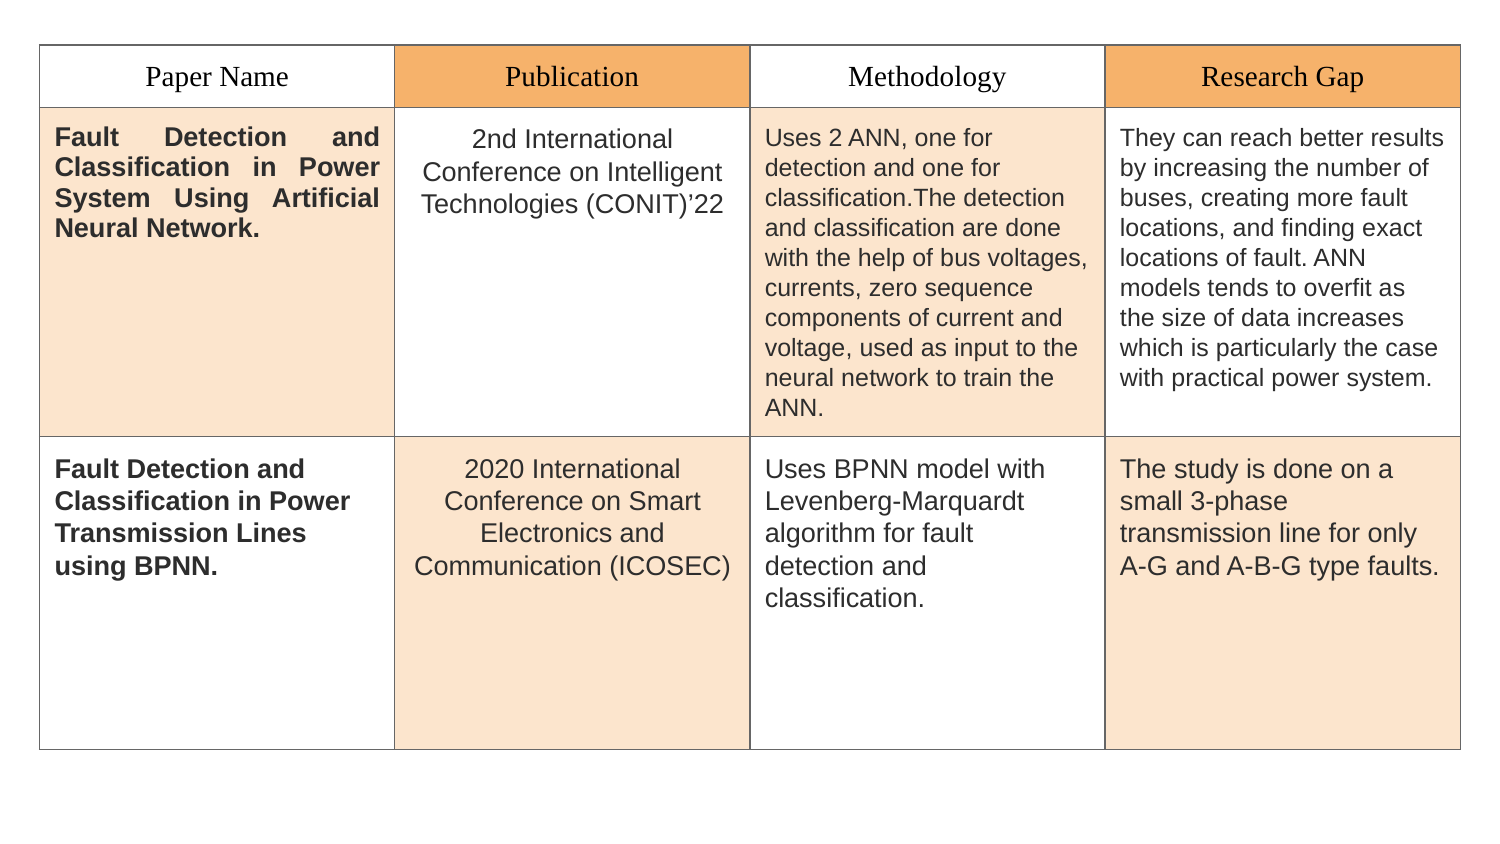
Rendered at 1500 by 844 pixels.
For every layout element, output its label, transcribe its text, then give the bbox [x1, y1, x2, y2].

table_cell Uses 2 ANN, one for detection and one for classification.The detection and classification are done with the help of bus voltages, currents, zero sequence components of current and voltage, used as input to the neural network to train the ANN. [751, 108, 1104, 436]
table_header Paper Name [40, 46, 394, 107]
table_header Methodology [751, 46, 1104, 107]
table_cell The study is done on a small 3-phase transmission line for only A-G and A-B-G type faults. [1106, 437, 1460, 749]
table_cell Fault Detection and Classification in Power Transmission Lines using BPNN. [40, 437, 394, 749]
table_header Publication [395, 46, 749, 107]
table_cell They can reach better results by increasing the number of buses, creating more fault locations, and finding exact locations of fault. ANN models tends to overfit as the size of data increases which is particularly the case with practical power system. [1106, 108, 1460, 436]
table_cell 2nd International Conference on Intelligent Technologies (CONIT)’22 [395, 108, 749, 436]
table_header Research Gap [1106, 46, 1460, 107]
table_cell Fault Detection and Classification in Power System Using Artificial Neural Network. [40, 108, 394, 436]
table_cell Uses BPNN model with Levenberg-Marquardt algorithm for fault detection and classification. [751, 437, 1104, 749]
table_cell 2020 International Conference on Smart Electronics and Communication (ICOSEC) [395, 437, 749, 749]
